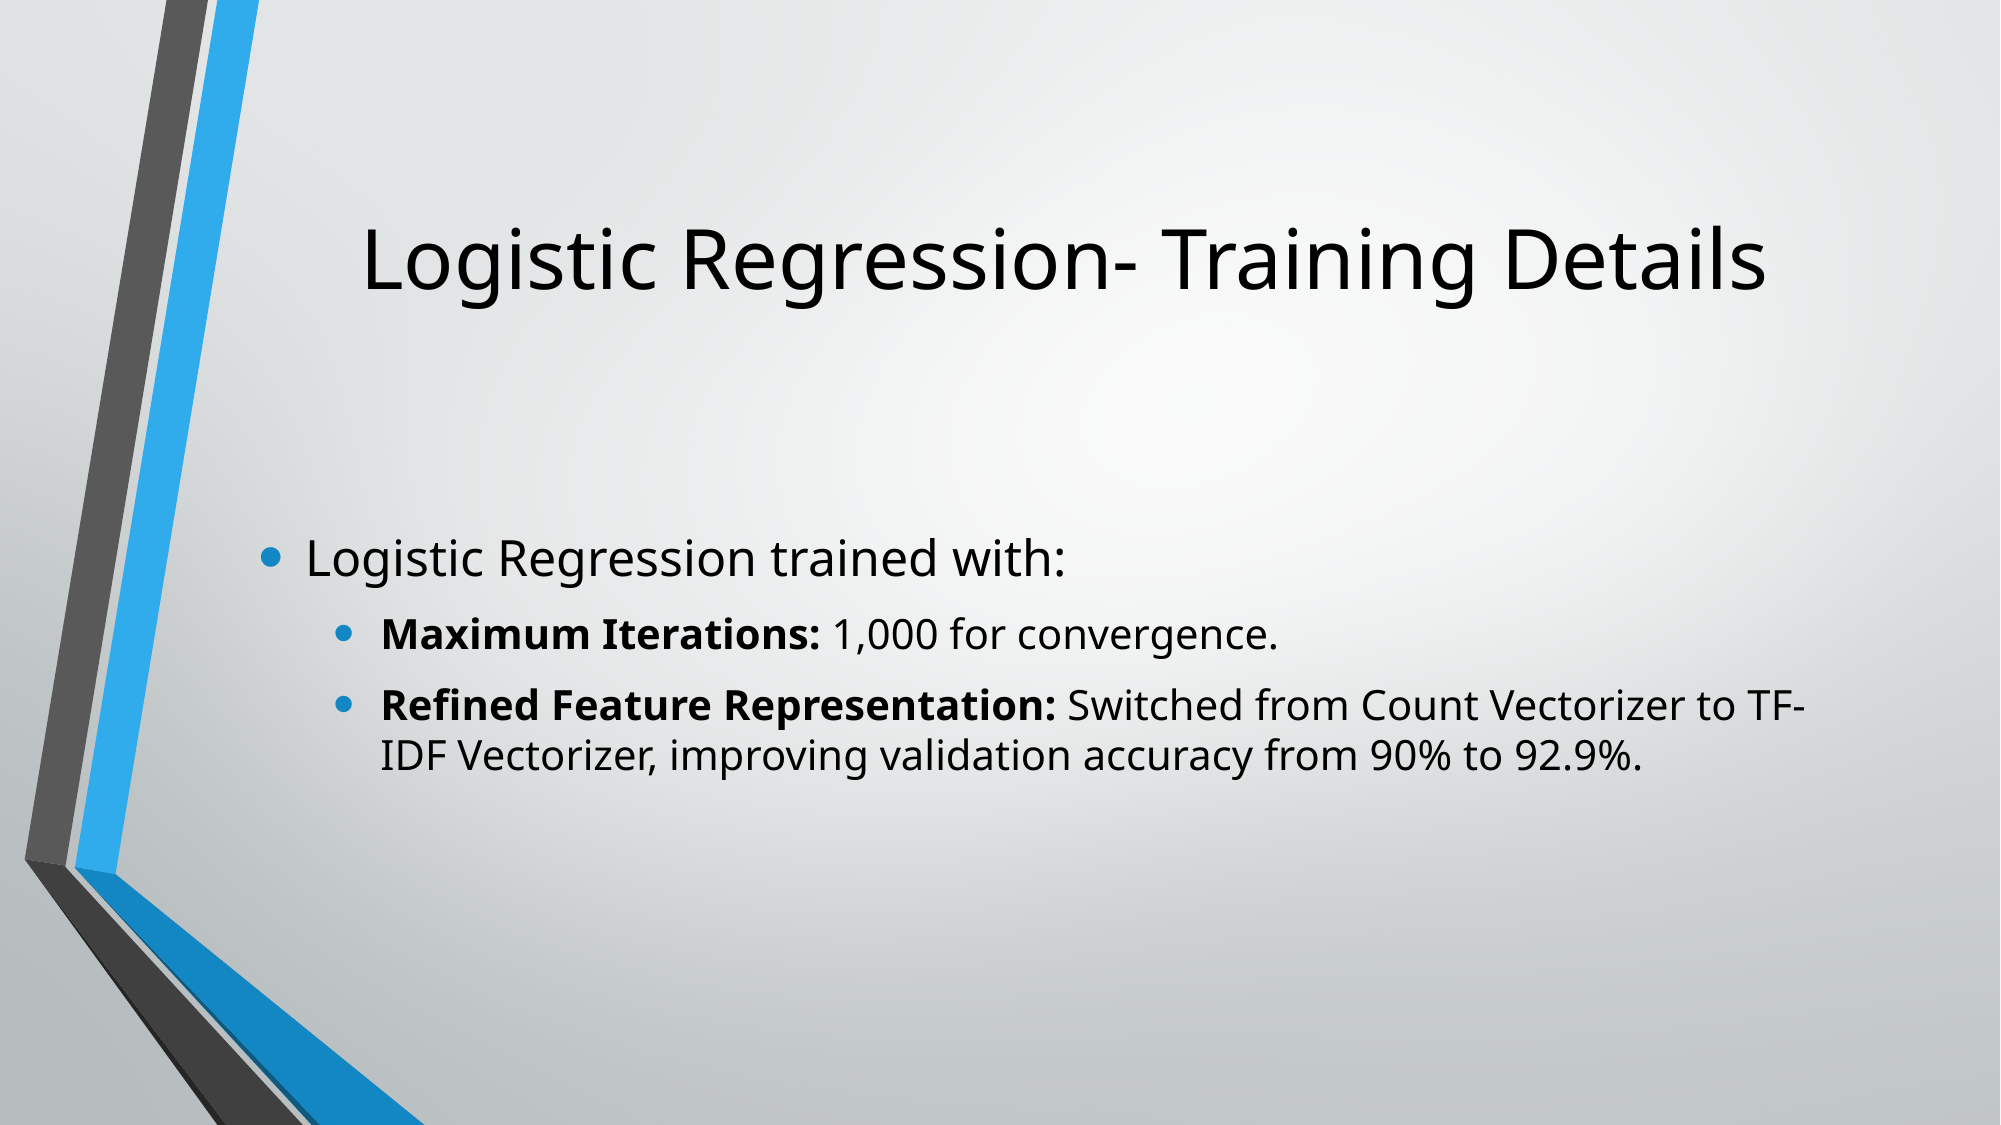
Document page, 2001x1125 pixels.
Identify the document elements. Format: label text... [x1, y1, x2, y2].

title Logistic Regression- Training Details [243, 112, 1887, 400]
list Logistic Regression trained with: Maximum Iterations: 1,000 for convergence. Refined Feature Representation: Switched from Count Vectorizer to TF-IDF Vectorizer, improving validation accuracy from 90% to 92.9%. [243, 437, 1887, 950]
